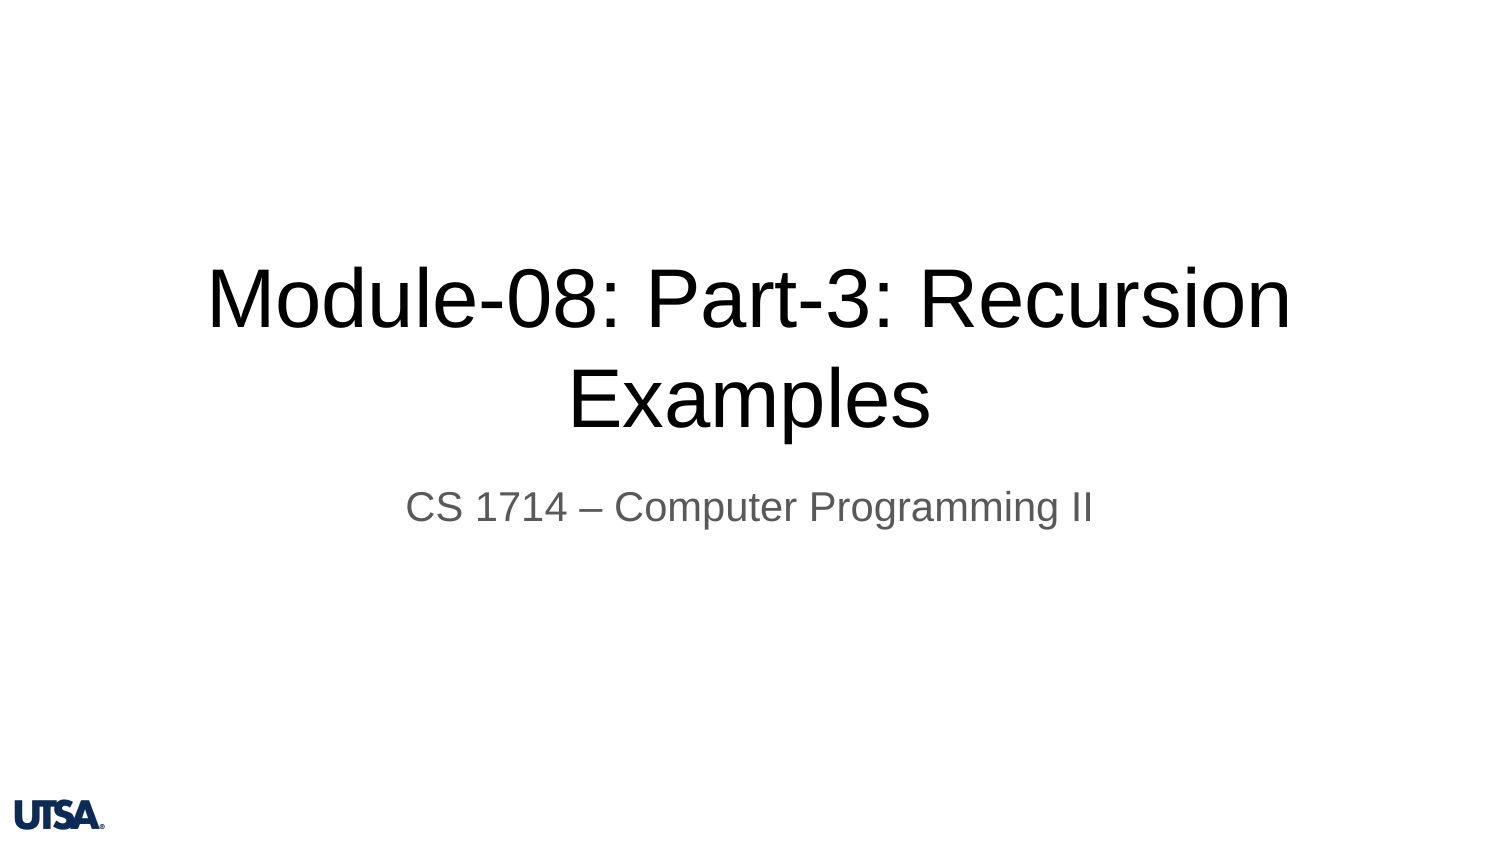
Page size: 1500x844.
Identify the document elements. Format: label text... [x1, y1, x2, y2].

subtitle CS 1714 – Computer Programming II [51, 464, 1449, 595]
picture [14, 799, 105, 830]
title Module-08: Part-3: Recursion Examples [51, 122, 1449, 459]
